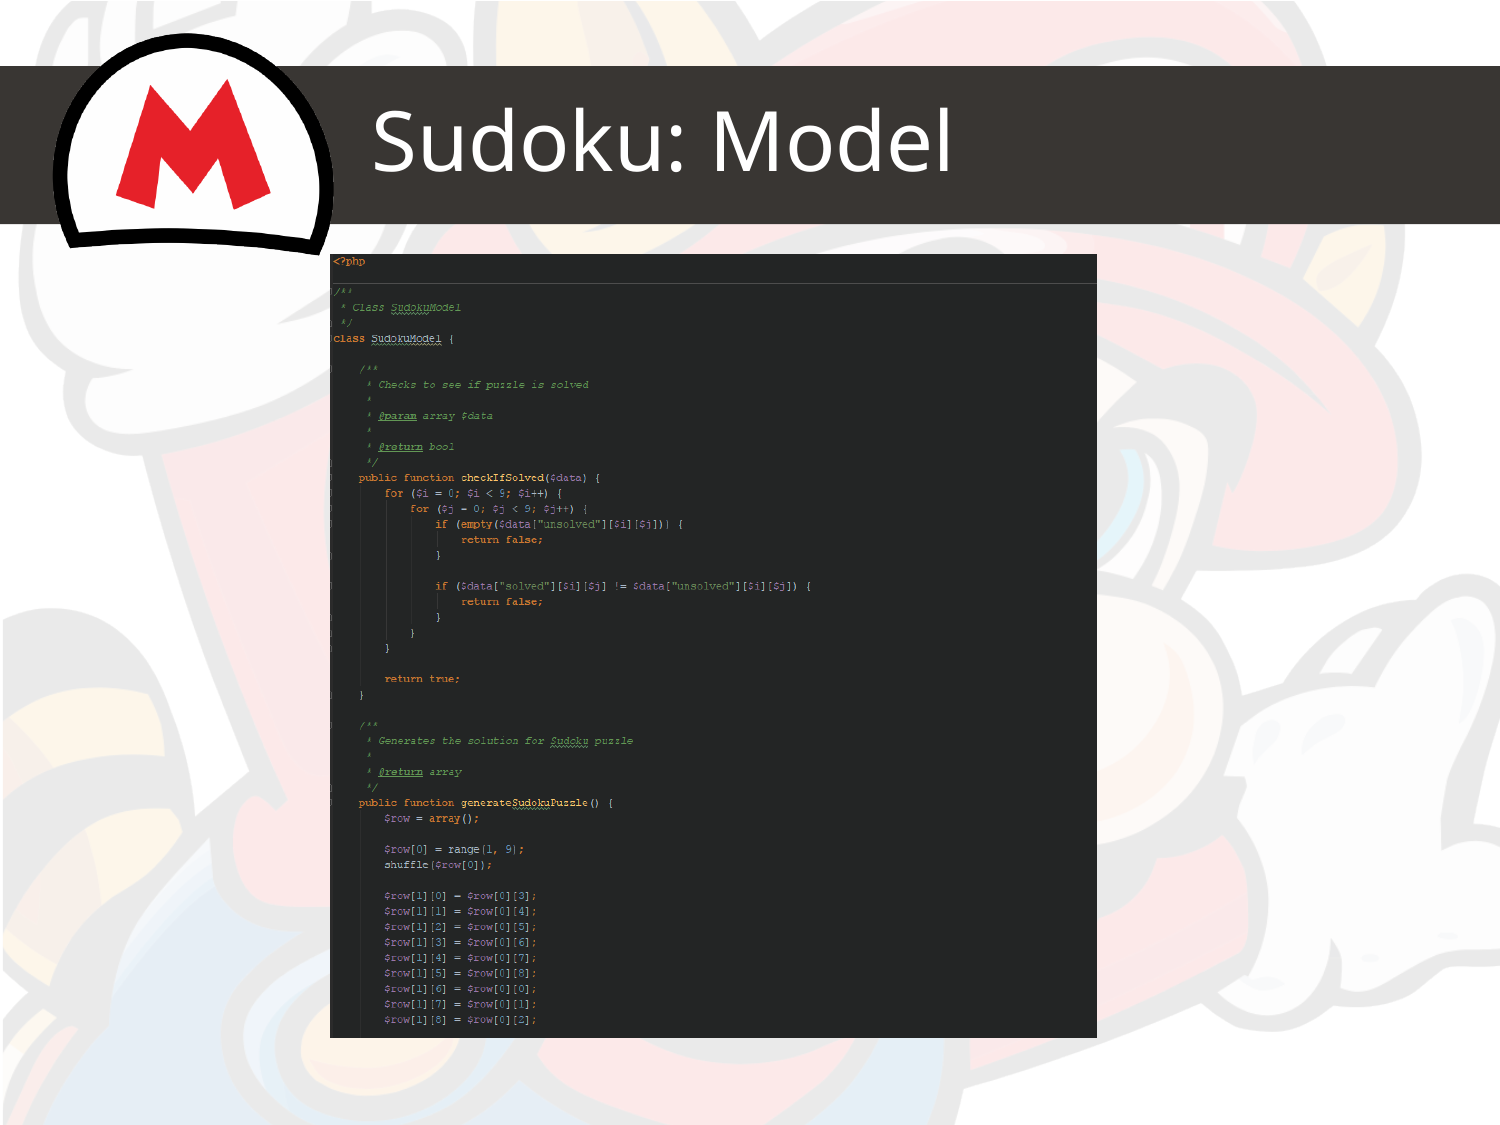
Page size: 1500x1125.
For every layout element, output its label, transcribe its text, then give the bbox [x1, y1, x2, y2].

title Sudoku: Model [356, 98, 1471, 191]
picture [2, 1, 1500, 1125]
